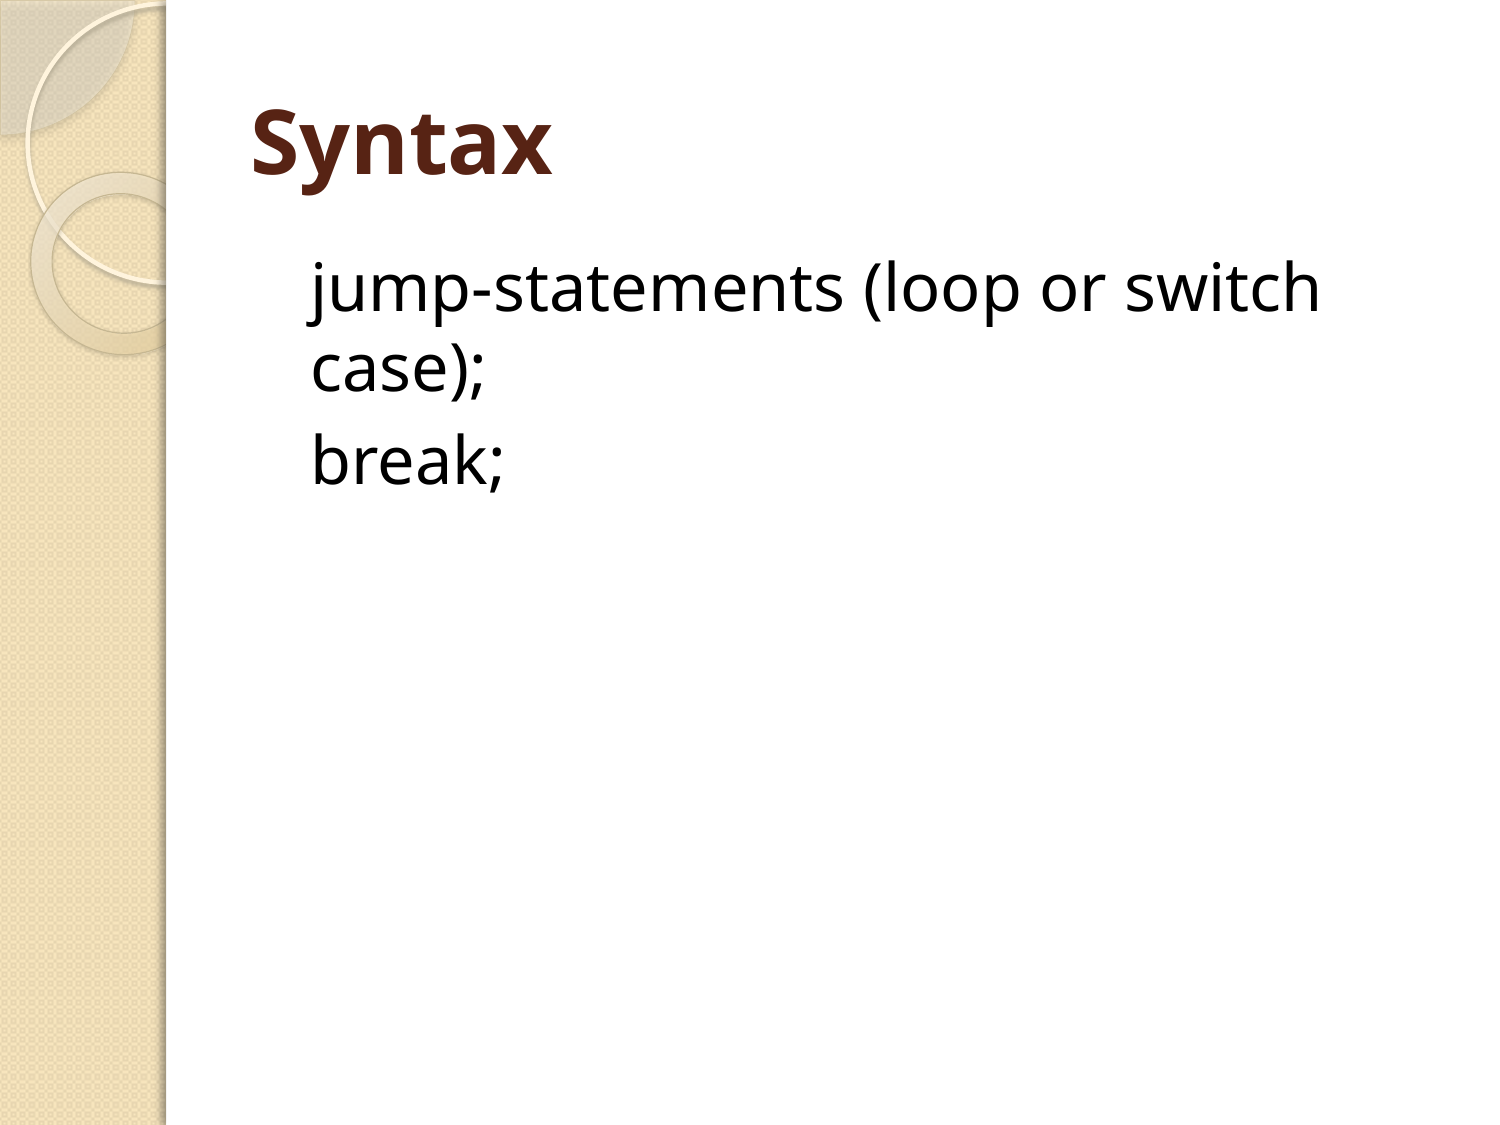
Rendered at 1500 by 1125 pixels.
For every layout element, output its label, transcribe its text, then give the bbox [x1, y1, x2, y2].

title Syntax [235, 45, 1466, 233]
list jump-statements (loop or switch case); break; [235, 237, 1466, 1025]
